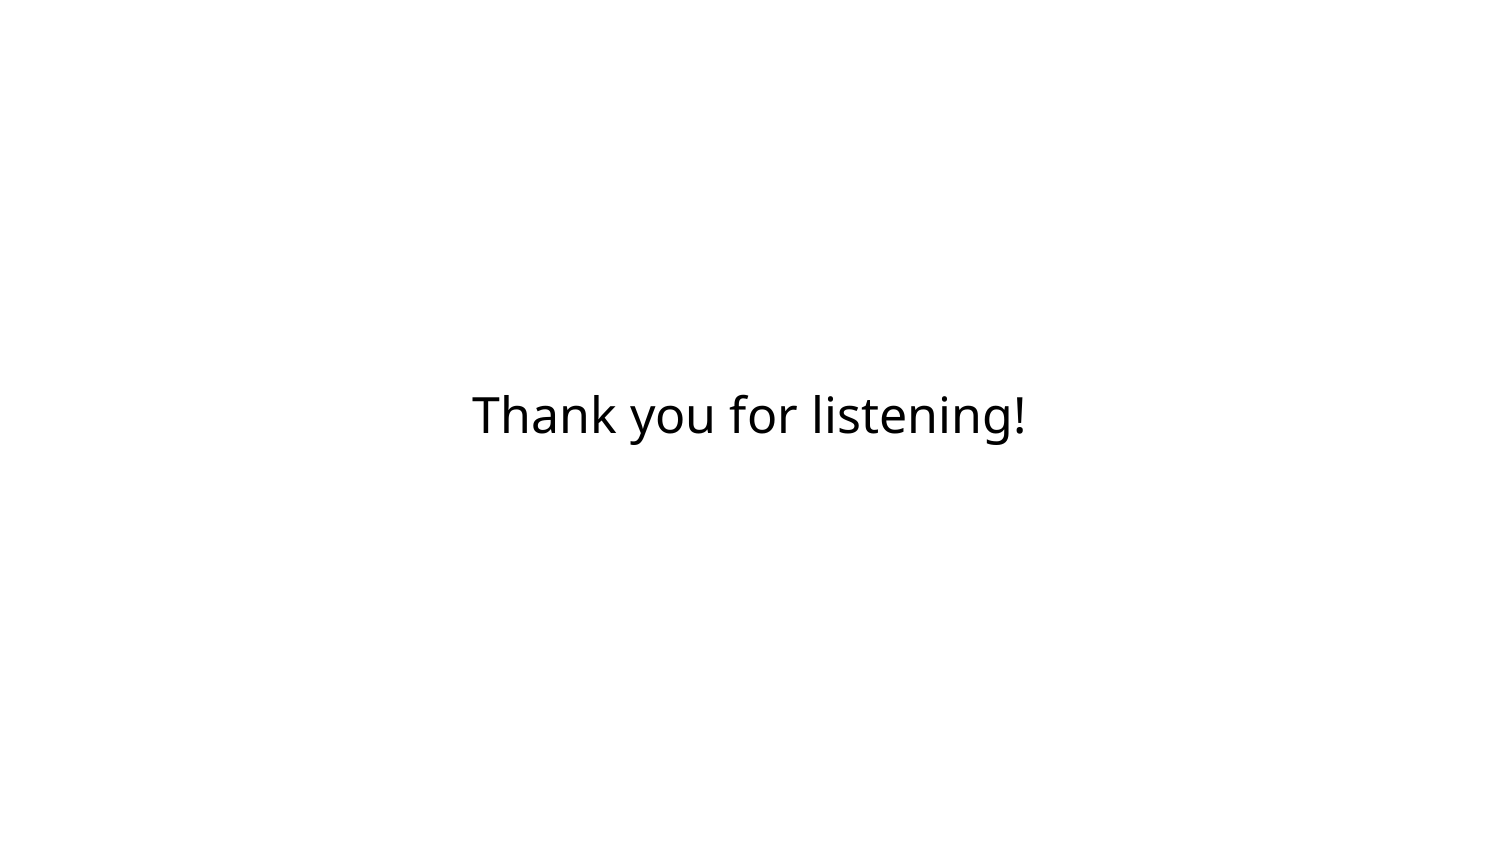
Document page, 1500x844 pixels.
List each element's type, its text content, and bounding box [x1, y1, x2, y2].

title Thank you for listening! [75, 368, 1425, 463]
